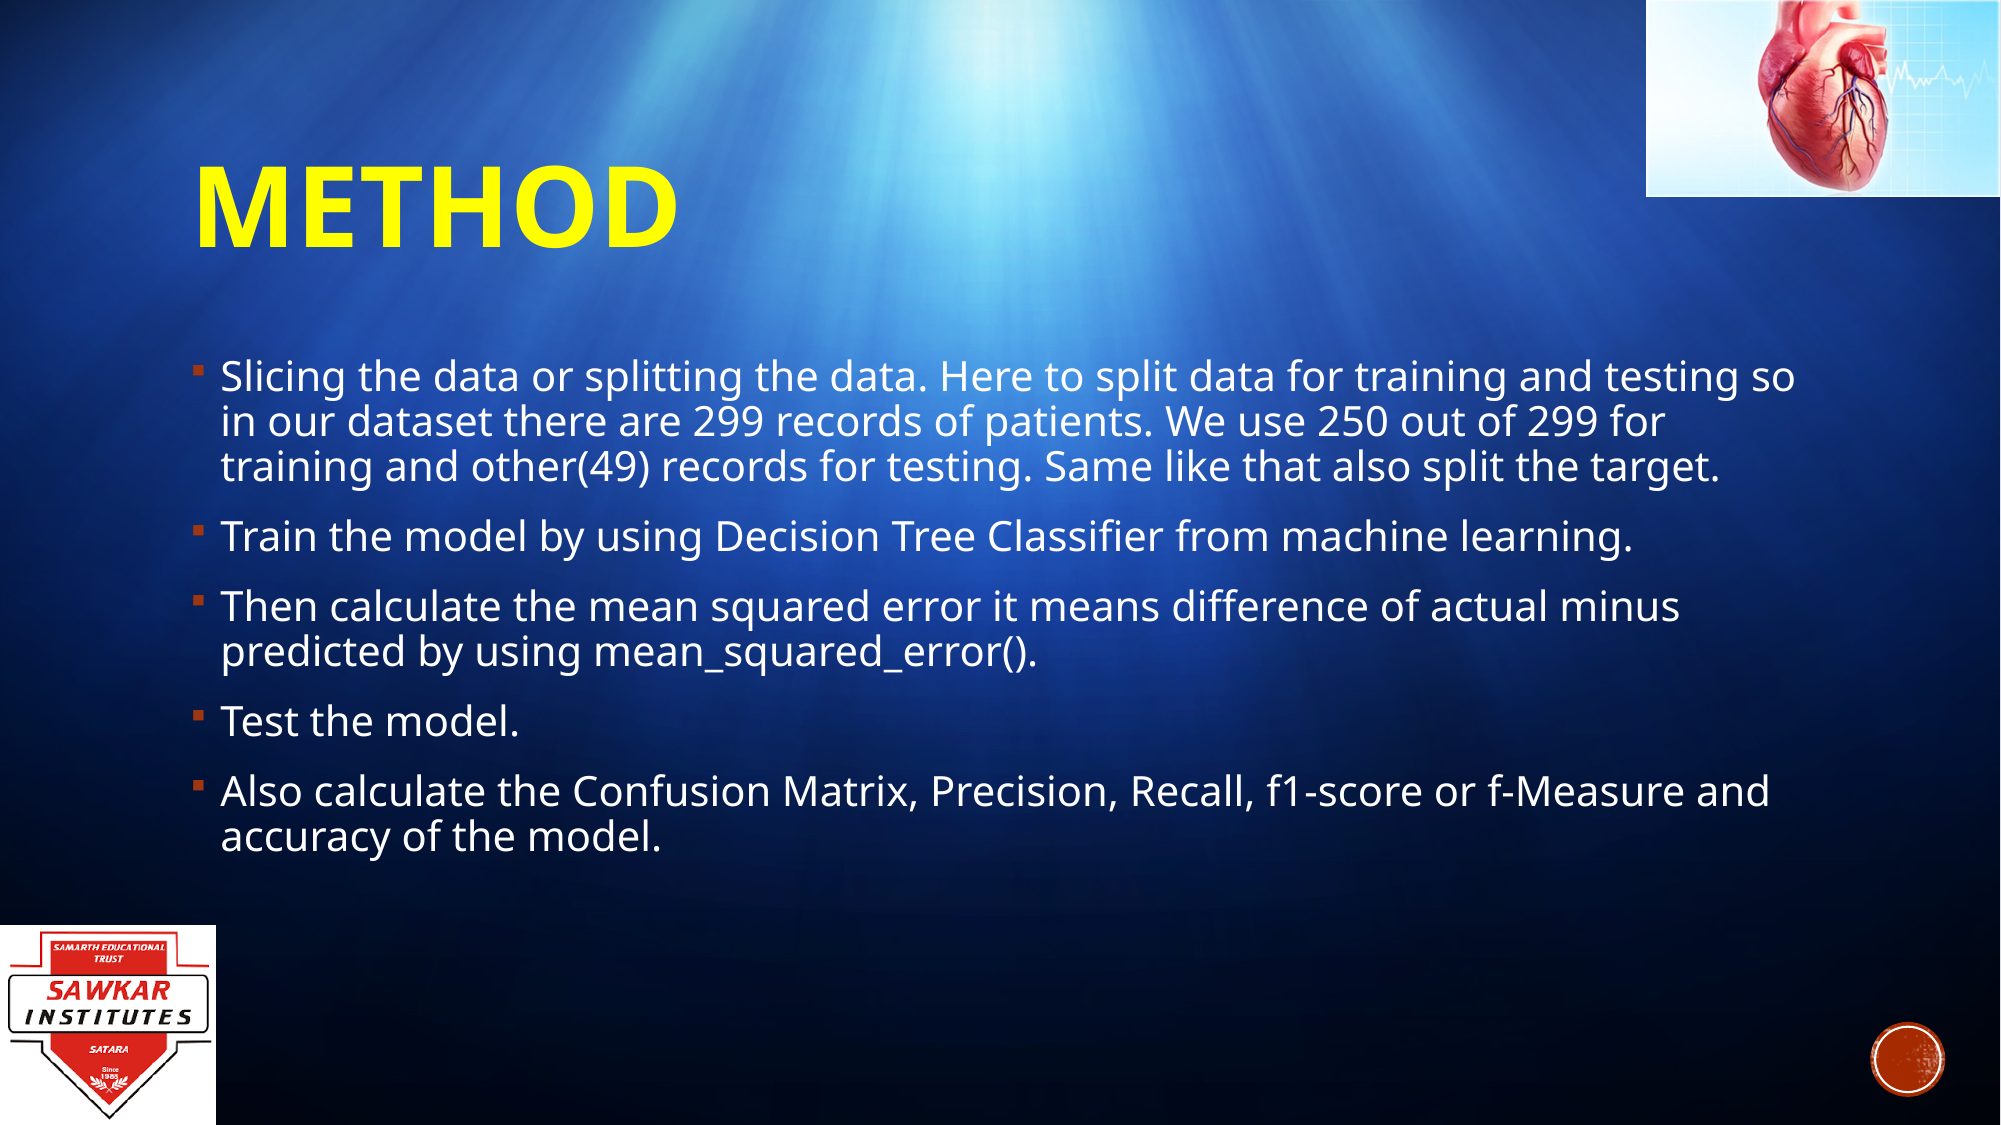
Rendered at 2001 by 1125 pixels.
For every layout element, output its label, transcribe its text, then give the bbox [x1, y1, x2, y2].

title method [175, 79, 1826, 344]
picture [0, 0, 2001, 1125]
list Slicing the data or splitting the data. Here to split data for training and testing so in our dataset there are 299 records of patients. We use 250 out of 299 for training and other(49) records for testing. Same like that also split the target. Train the model by using Decision Tree Classifier from machine learning. Then calculate the mean squared error it means difference of actual minus predicted by using mean_squared_error(). Test the model. Also calculate the Confusion Matrix, Precision, Recall, f1-score or f-Measure and accuracy of the model. [175, 348, 1826, 1013]
